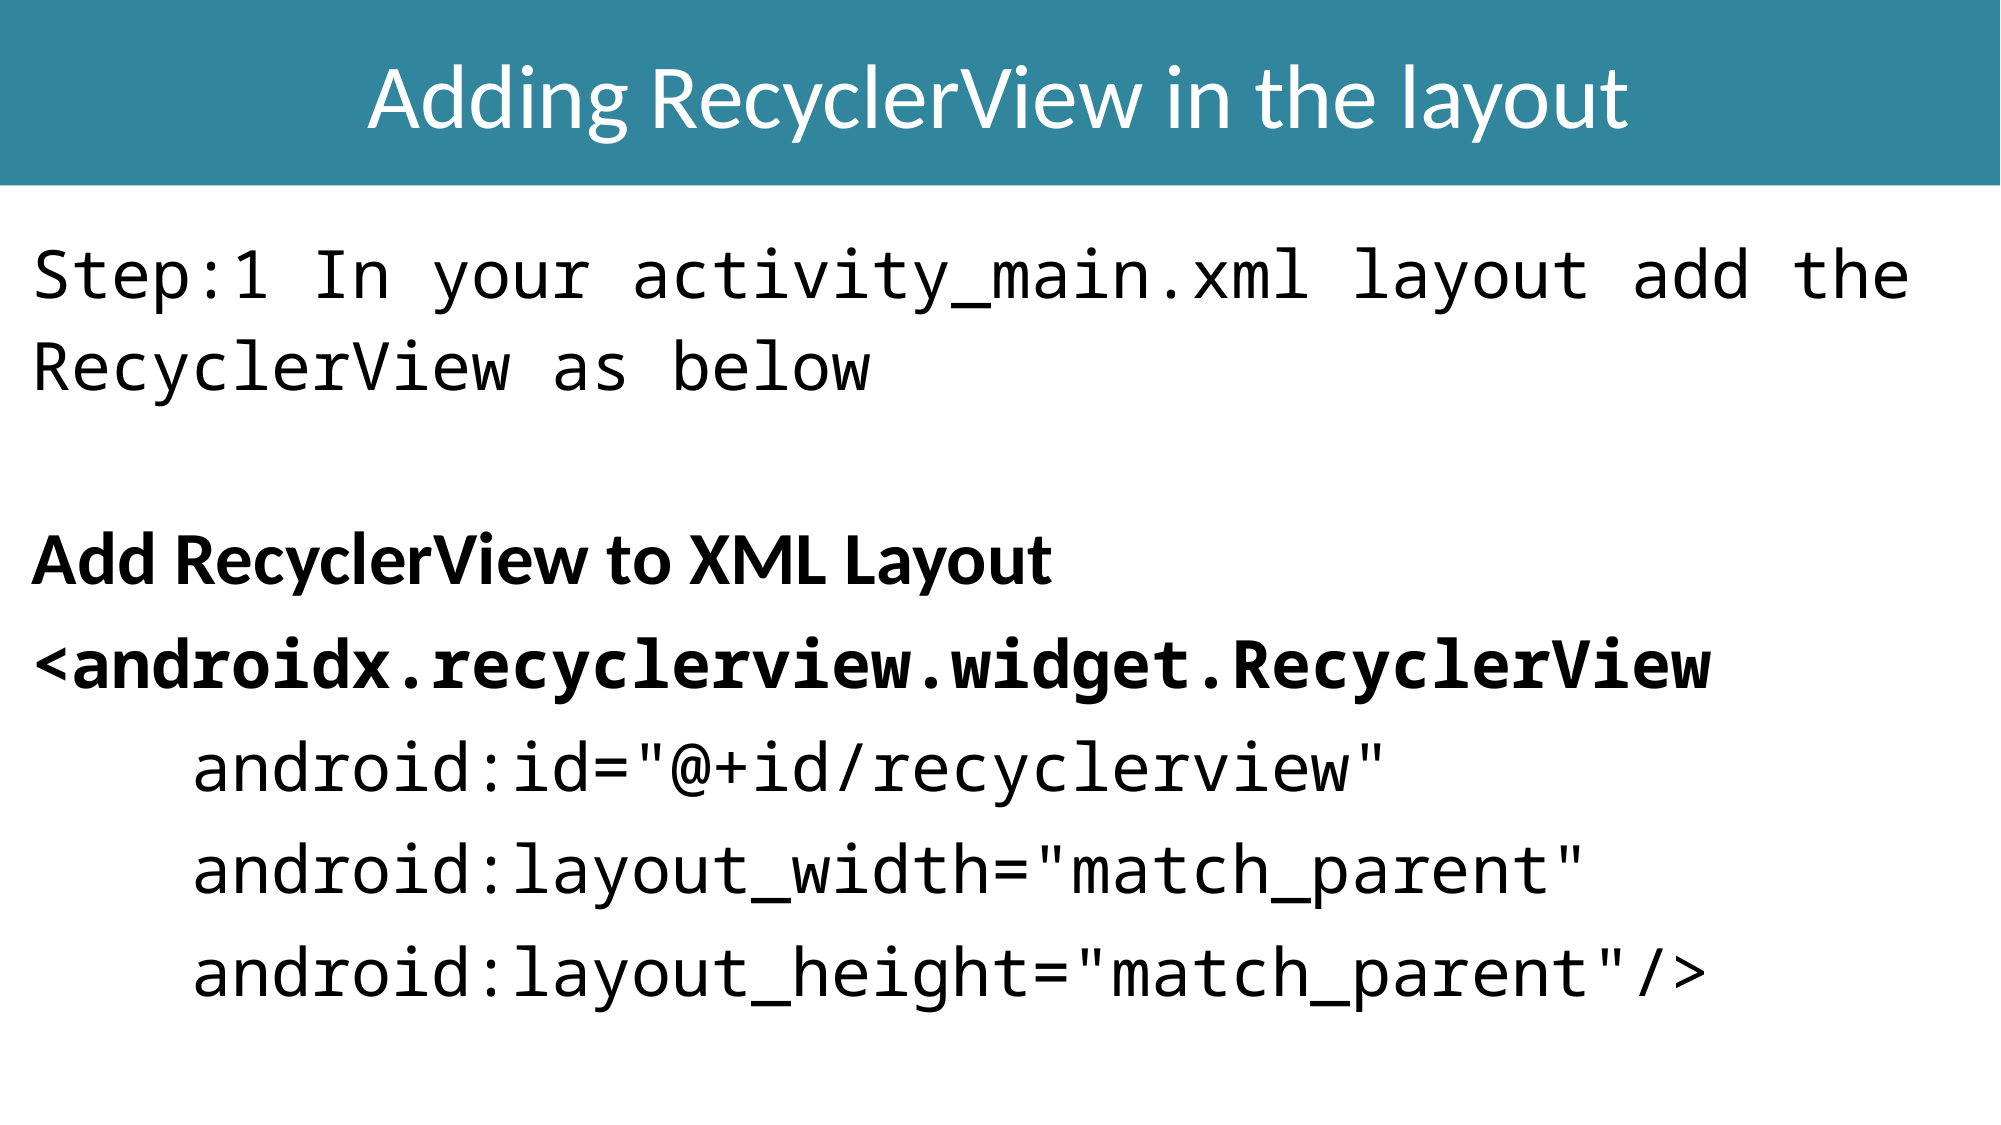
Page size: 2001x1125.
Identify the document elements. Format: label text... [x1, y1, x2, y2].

title Adding RecyclerView in the layout [0, 0, 2000, 186]
list Step:1 In your activity_main.xml layout add the RecyclerView as below Add RecyclerView to XML Layout <androidx.recyclerview.widget.RecyclerView android:id="@+id/recyclerview" android:layout_width="match_parent" android:layout_height="match_parent"/> [16, 212, 1984, 1025]
